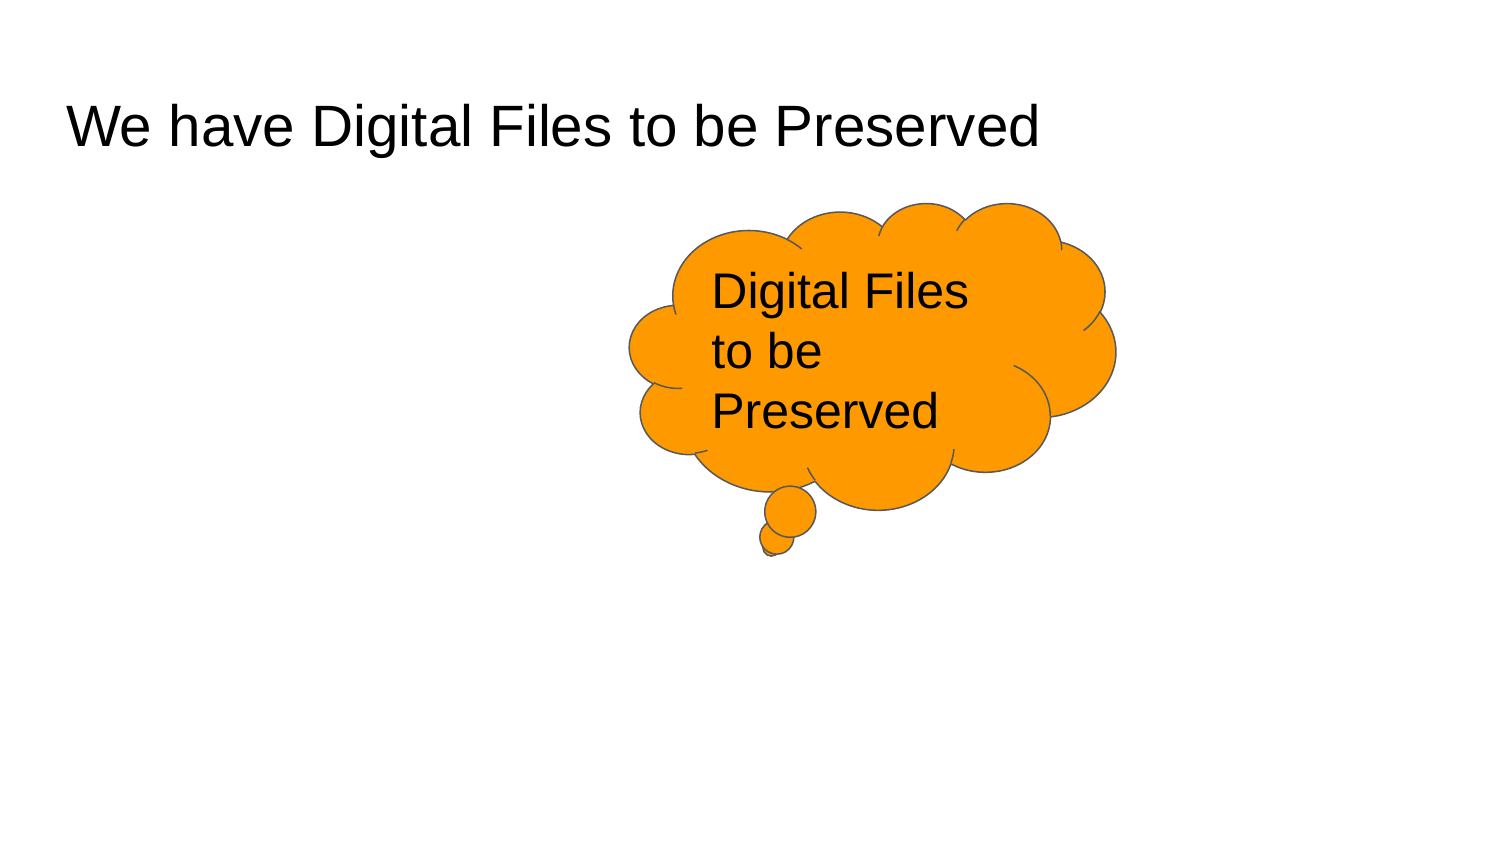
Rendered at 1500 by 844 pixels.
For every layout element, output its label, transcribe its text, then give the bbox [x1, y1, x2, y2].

title We have Digital Files to be Preserved [51, 72, 1449, 167]
text_box Digital Files to be Preserved [629, 203, 1116, 557]
